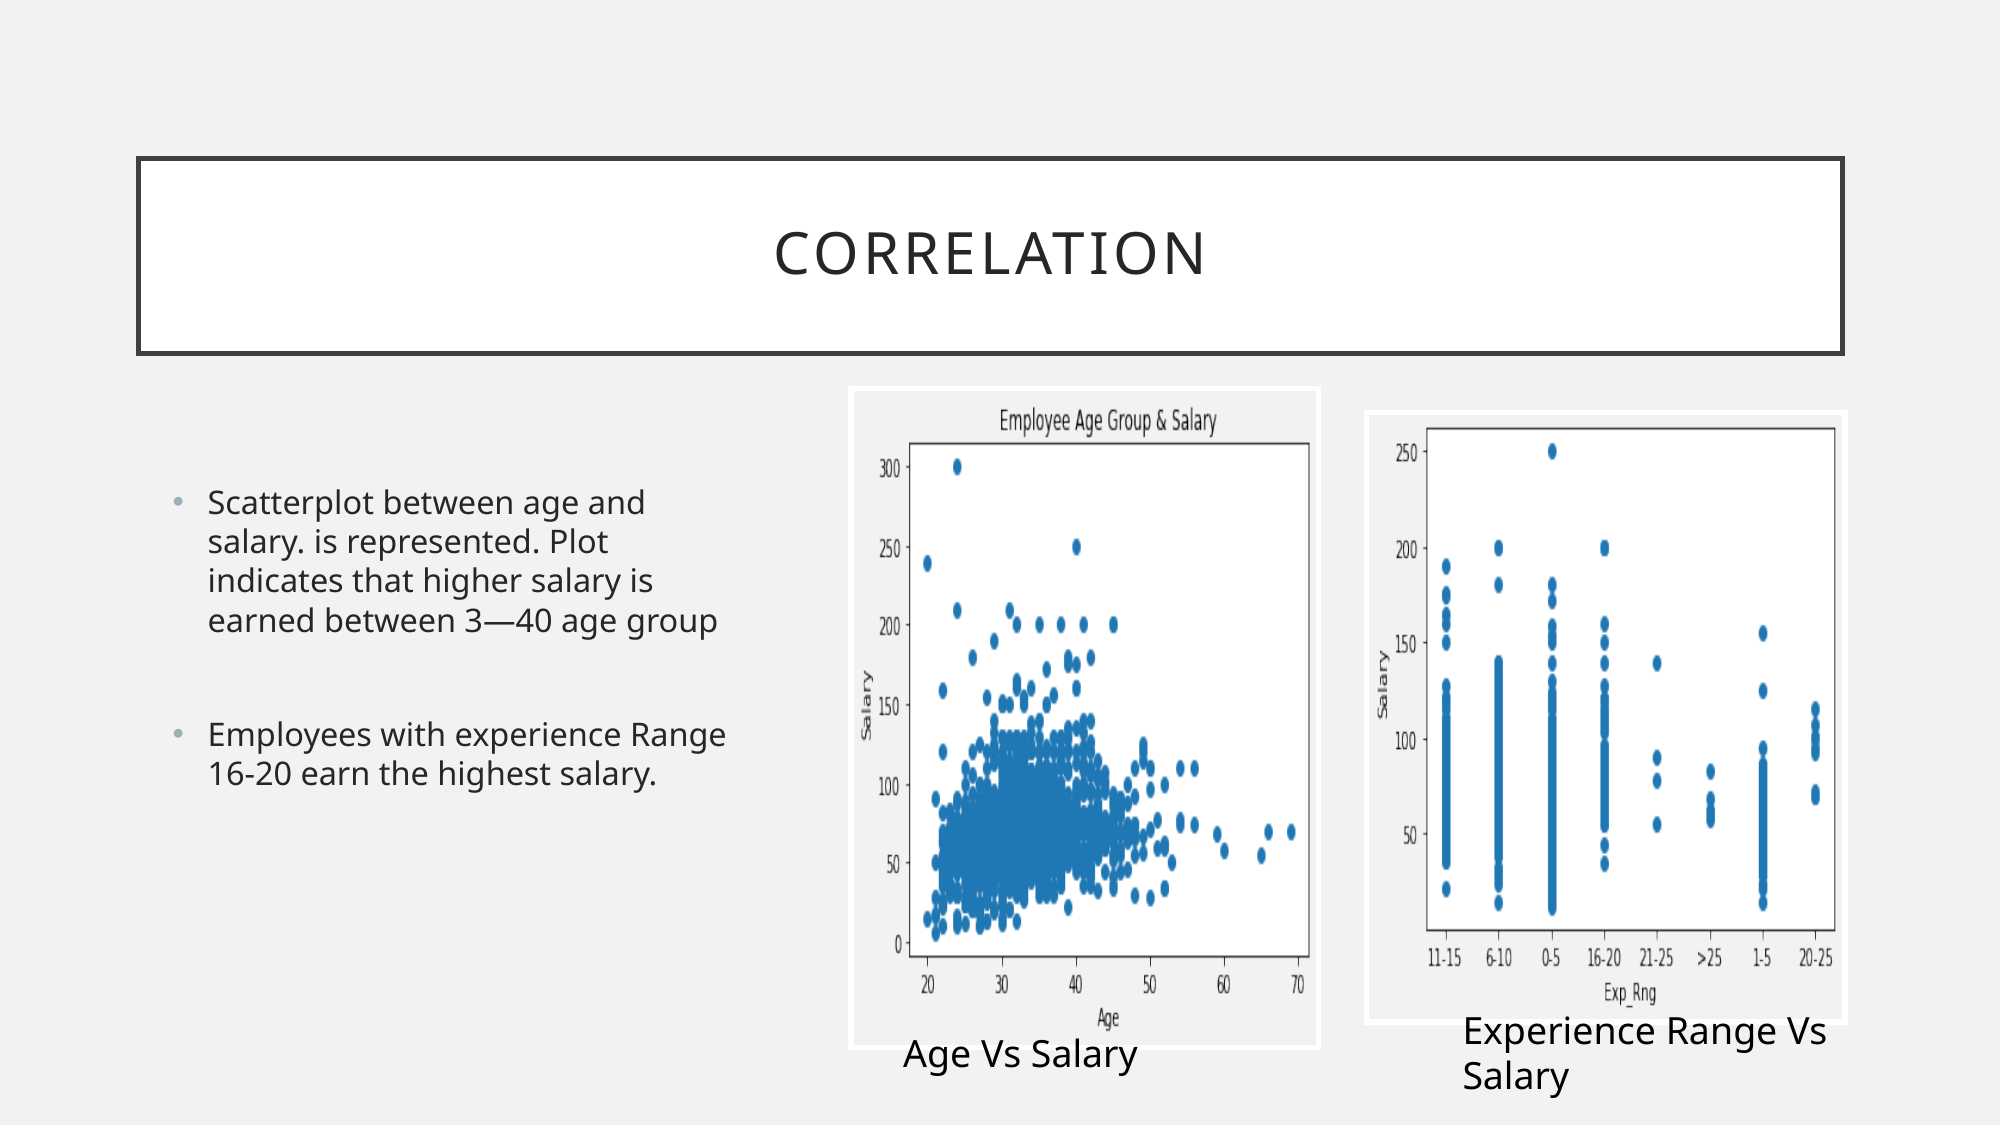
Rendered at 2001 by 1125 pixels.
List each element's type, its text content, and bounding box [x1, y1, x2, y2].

text_box Age Vs Salary [888, 1046, 1317, 1083]
text_box Experience Range Vs Salary [1447, 1000, 1876, 1105]
list Scatterplot between age and salary. is represented. Plot indicates that higher salary is earned between 3—40 age group Employees with experience Range 16-20 earn the highest salary. [157, 474, 766, 806]
picture [853, 391, 1317, 1046]
title correlation [136, 156, 1845, 356]
picture [1369, 414, 1843, 1020]
